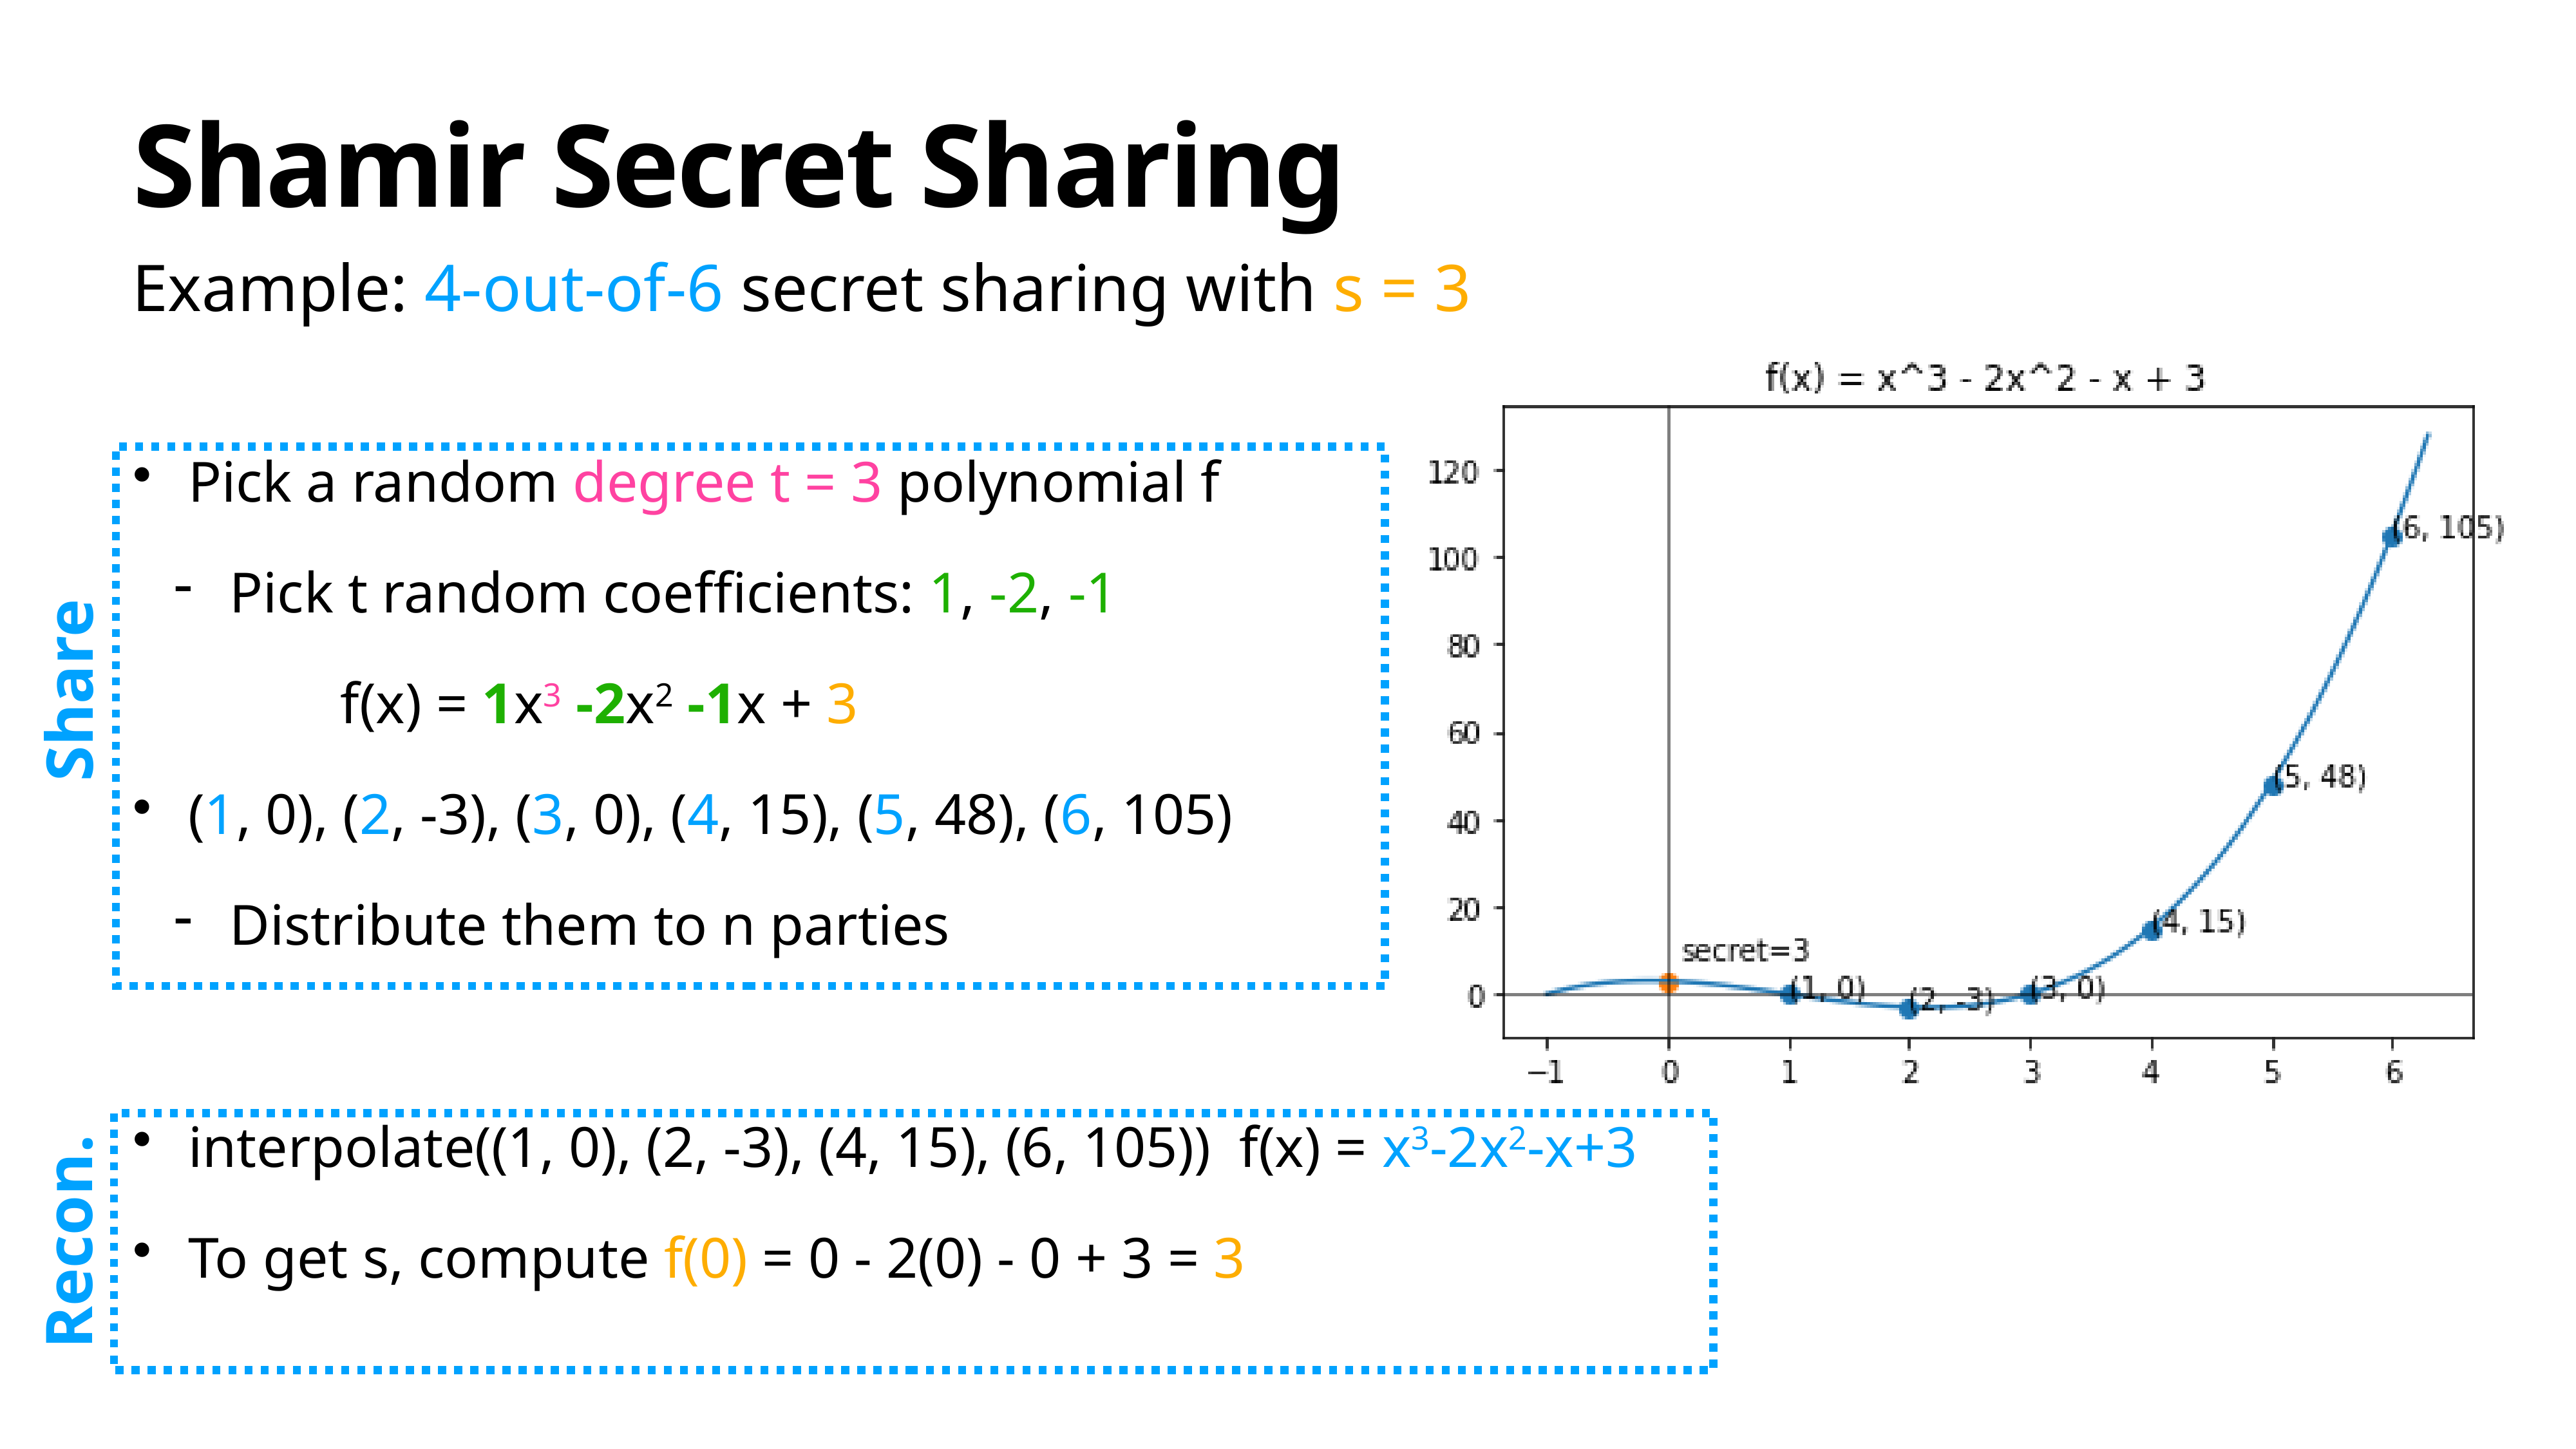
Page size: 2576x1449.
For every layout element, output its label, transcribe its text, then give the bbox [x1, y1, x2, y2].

text_box Recon. [32, 1129, 112, 1355]
text_box [115, 446, 1385, 987]
picture [1407, 342, 2524, 1107]
title Shamir Secret Sharing [127, 113, 2449, 250]
list Example: 4-out-of-6 secret sharing with s = 3 [127, 250, 2449, 350]
text_box [113, 1113, 1714, 1370]
text_box Share [32, 593, 112, 788]
list Pick a random degree t = 3 polynomial f Pick t random coefficients: 1, -2, -1 f(x) = 1x3 -2x2 -1x + 3 (1, 0), (2, -3), (3, 0), (4, 15), (5, 48), (6, 105) Distribute them to n parties interpolate((1, 0), (2, -3), (4, 15), (6, 105)) f(x) = x3-2x2-x+3 To get s, compute f(0) = 0 - 2(0) - 0 + 3 = 3 [127, 448, 2449, 1321]
